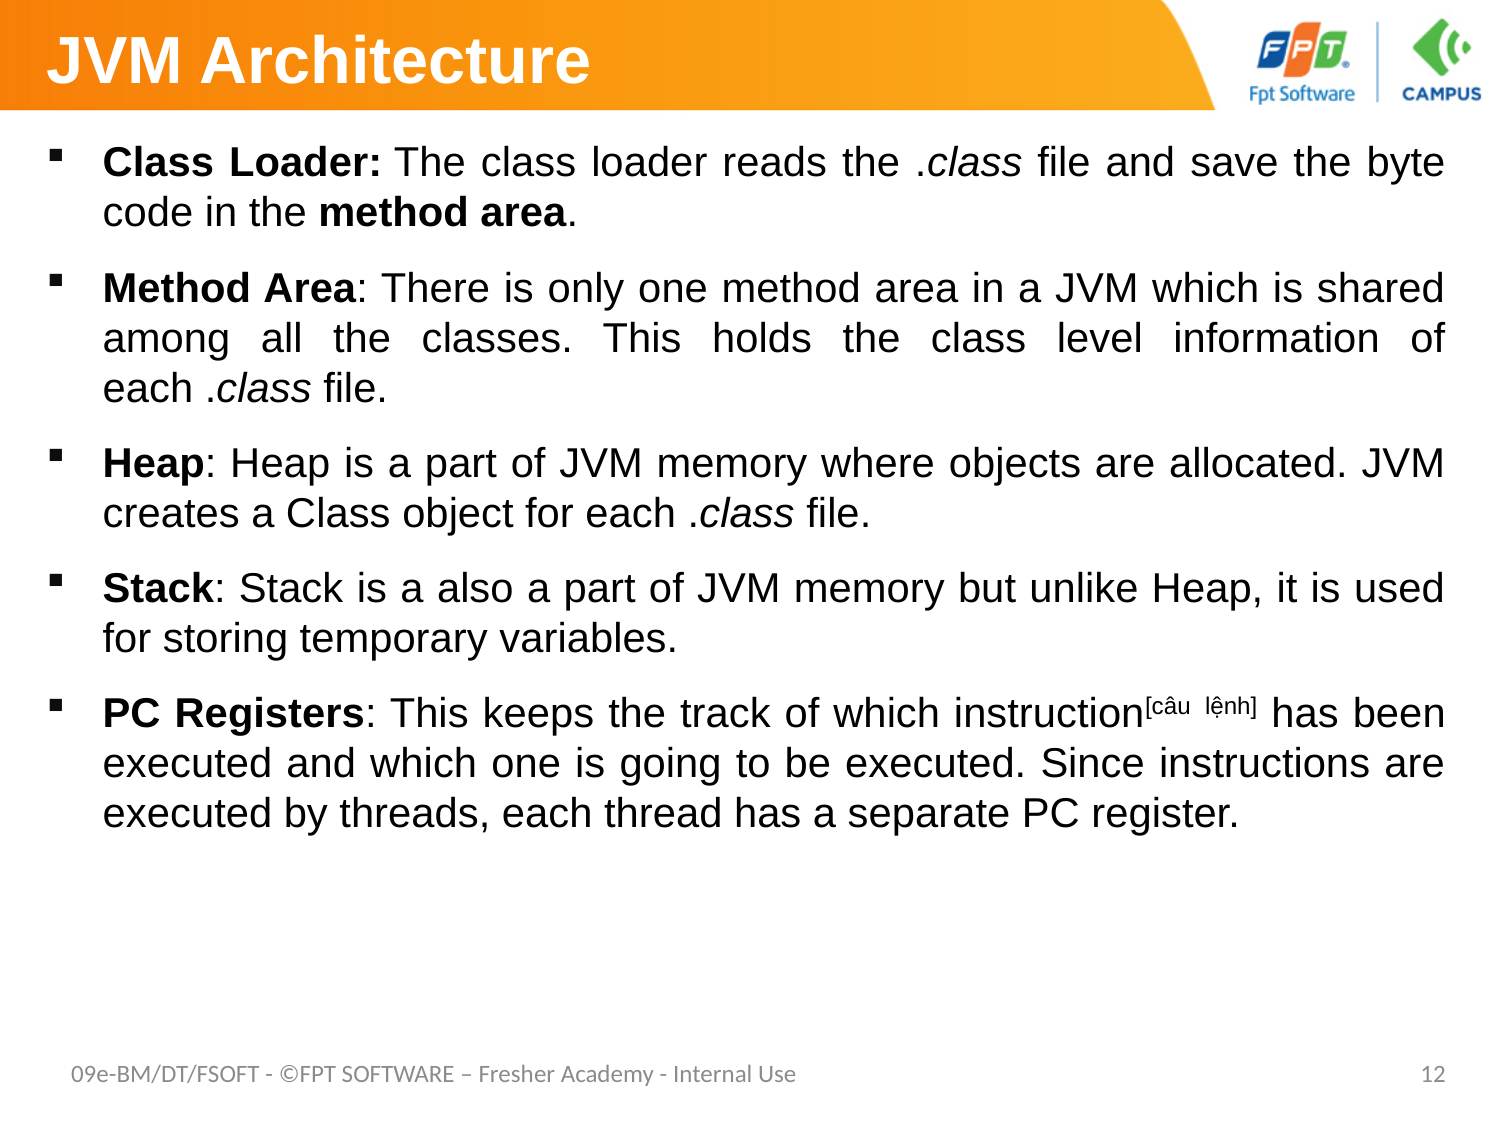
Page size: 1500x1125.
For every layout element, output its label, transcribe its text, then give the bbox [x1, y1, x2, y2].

picture [0, 0, 1500, 1125]
list Class Loader: The class loader reads the .class file and save the byte code in the method area. Method Area: There is only one method area in a JVM which is shared among all the classes. This holds the class level information of each .class file. Heap: Heap is a part of JVM memory where objects are allocated. JVM creates a Class object for each .class file. Stack: Stack is a also a part of JVM memory but unlike Heap, it is used for storing temporary variables. PC Registers: This keeps the track of which instruction[câu lệnh] has been executed and which one is going to be executed. Since instructions are executed by threads, each thread has a separate PC register. [31, 127, 1461, 1020]
footer 09e-BM/DT/FSOFT - ©FPT SOFTWARE – Fresher Academy - Internal Use [31, 1042, 838, 1103]
title JVM Architecture [31, 3, 1461, 111]
slide_number 12 [1074, 1042, 1461, 1103]
